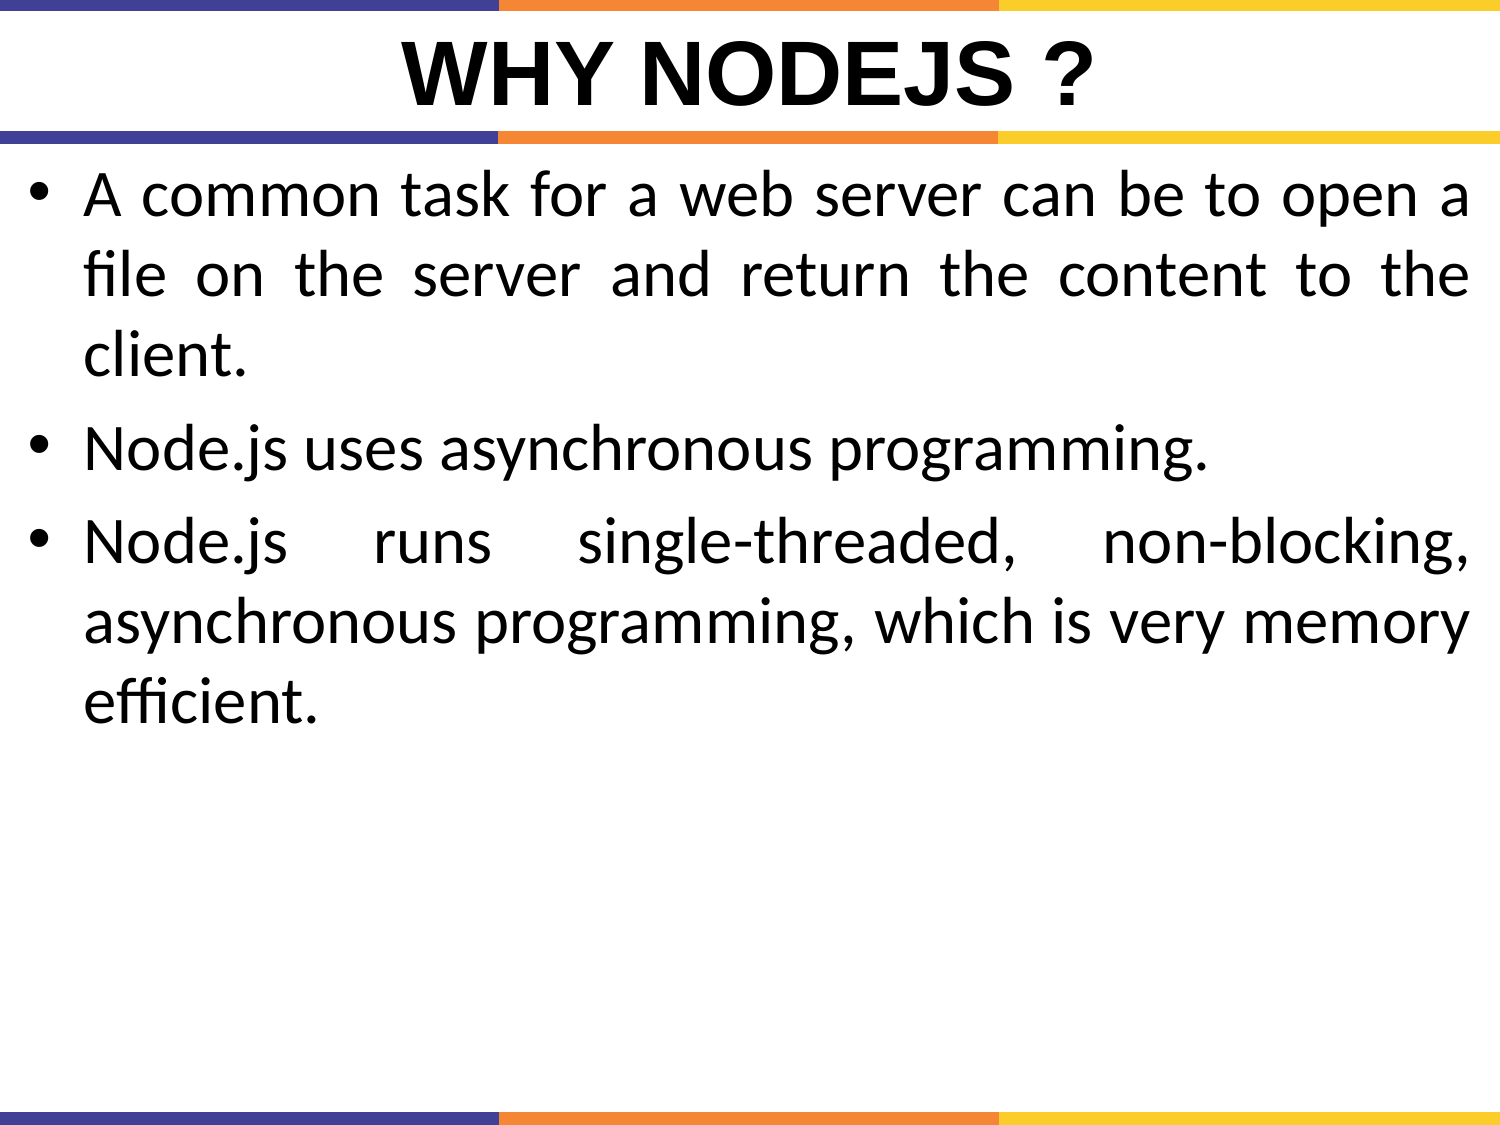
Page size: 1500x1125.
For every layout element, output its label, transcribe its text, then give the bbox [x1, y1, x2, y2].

list A common task for a web server can be to open a file on the server and return the content to the client. Node.js uses asynchronous programming. Node.js runs single-threaded, non-blocking, asynchronous programming, which is very memory efficient. [12, 142, 1488, 1100]
title Why NodeJS ? [0, 0, 1500, 138]
